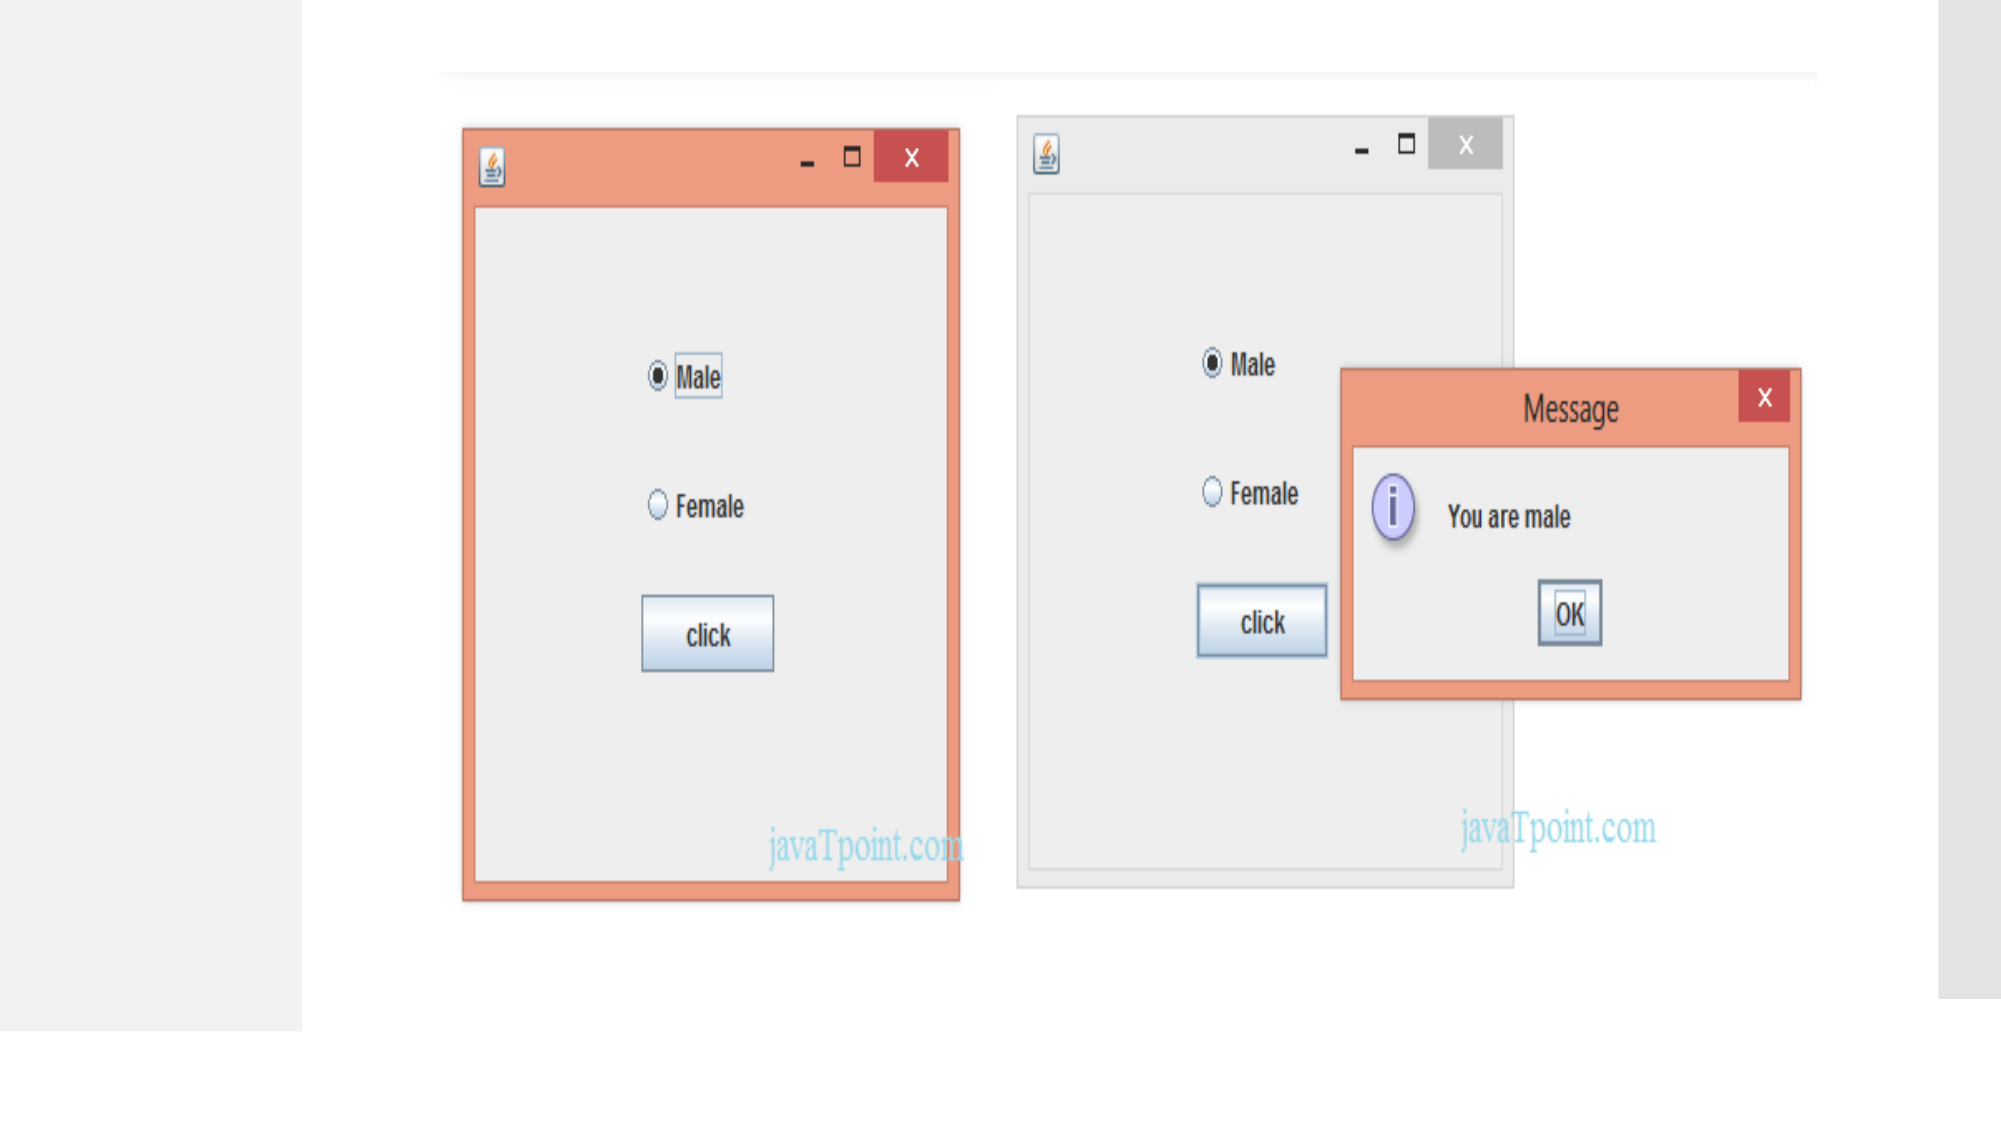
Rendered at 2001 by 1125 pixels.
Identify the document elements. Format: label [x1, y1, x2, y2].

picture [416, 72, 1817, 923]
